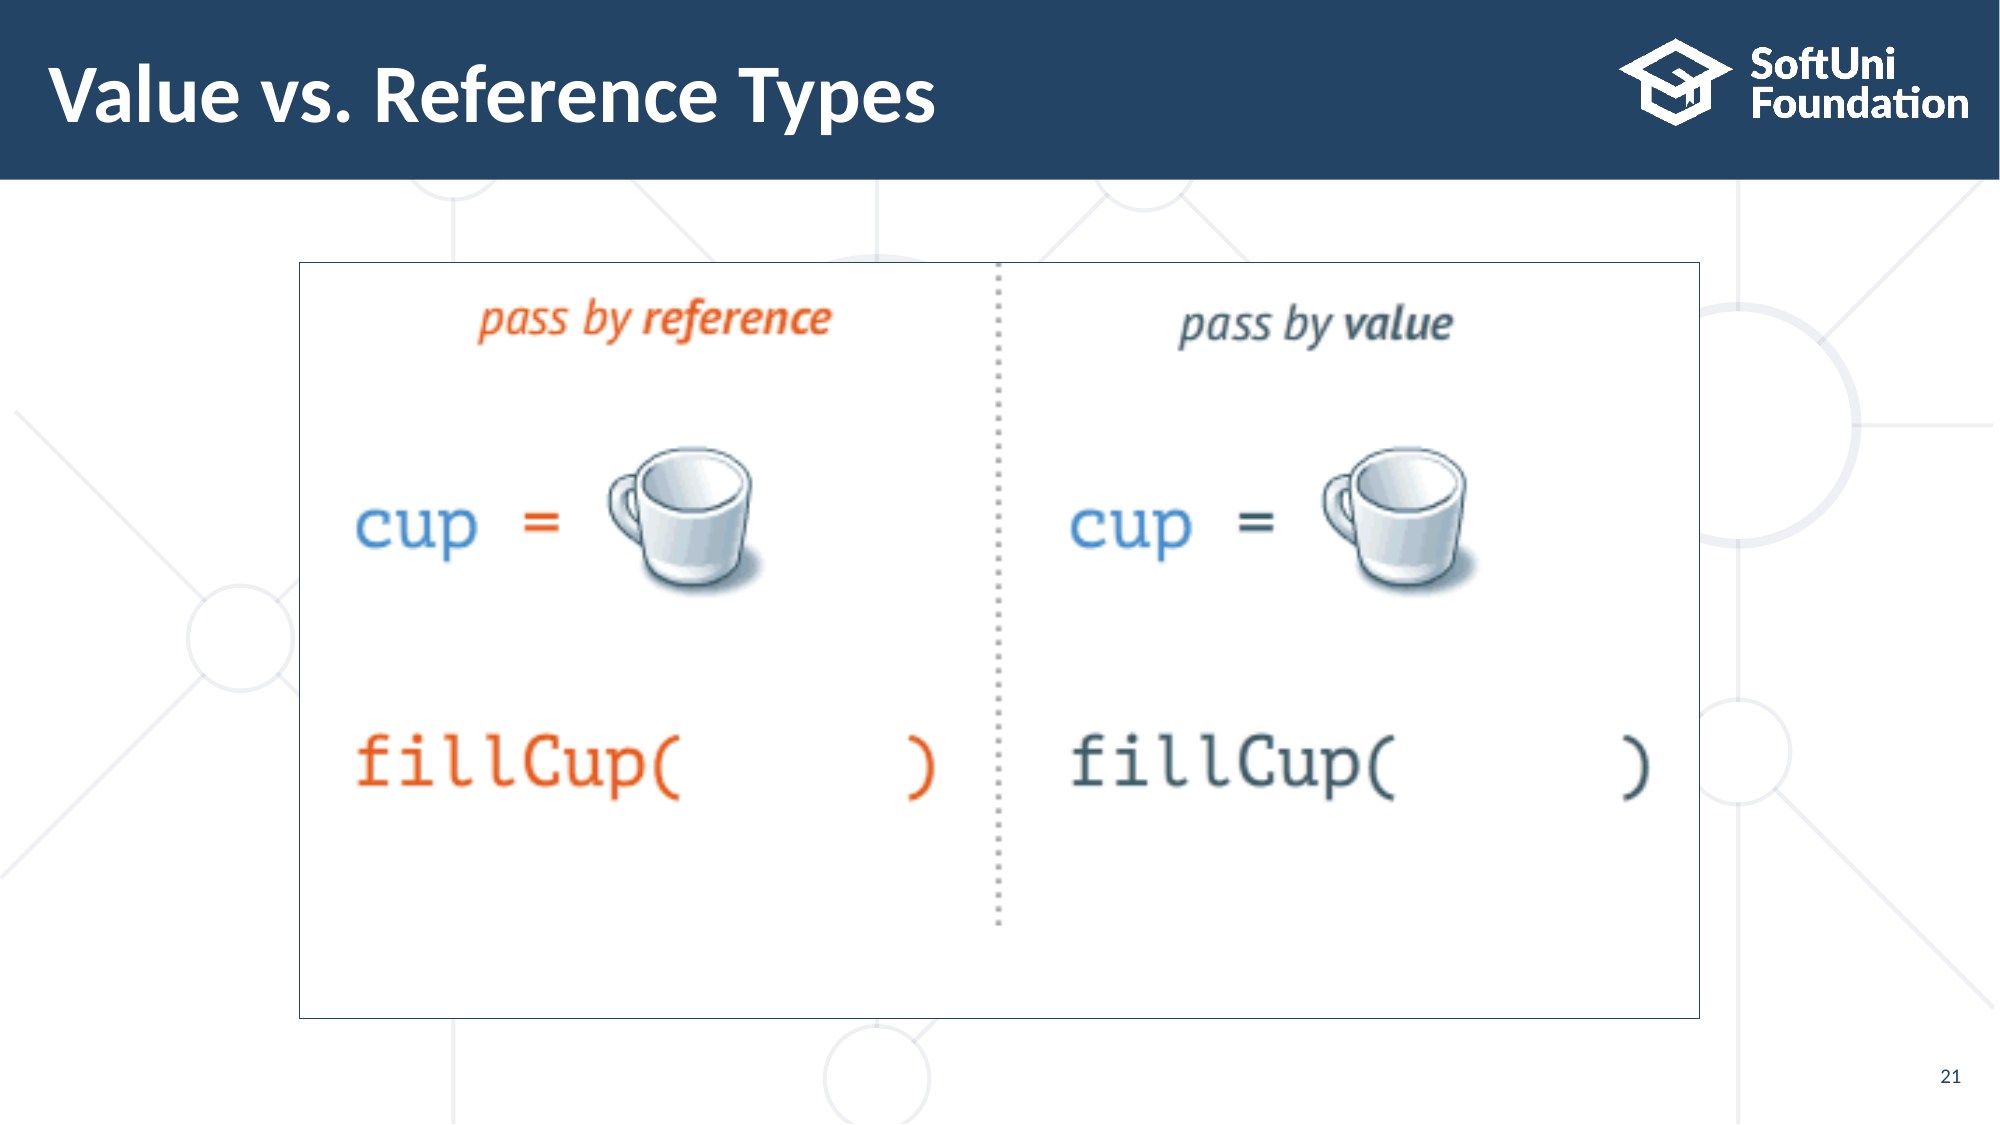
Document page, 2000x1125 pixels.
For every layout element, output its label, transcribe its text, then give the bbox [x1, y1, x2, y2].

slide_number 21 [1896, 1049, 1968, 1101]
title Value vs. Reference Types [31, 16, 1591, 162]
picture [1618, 38, 1968, 126]
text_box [299, 262, 1700, 1019]
